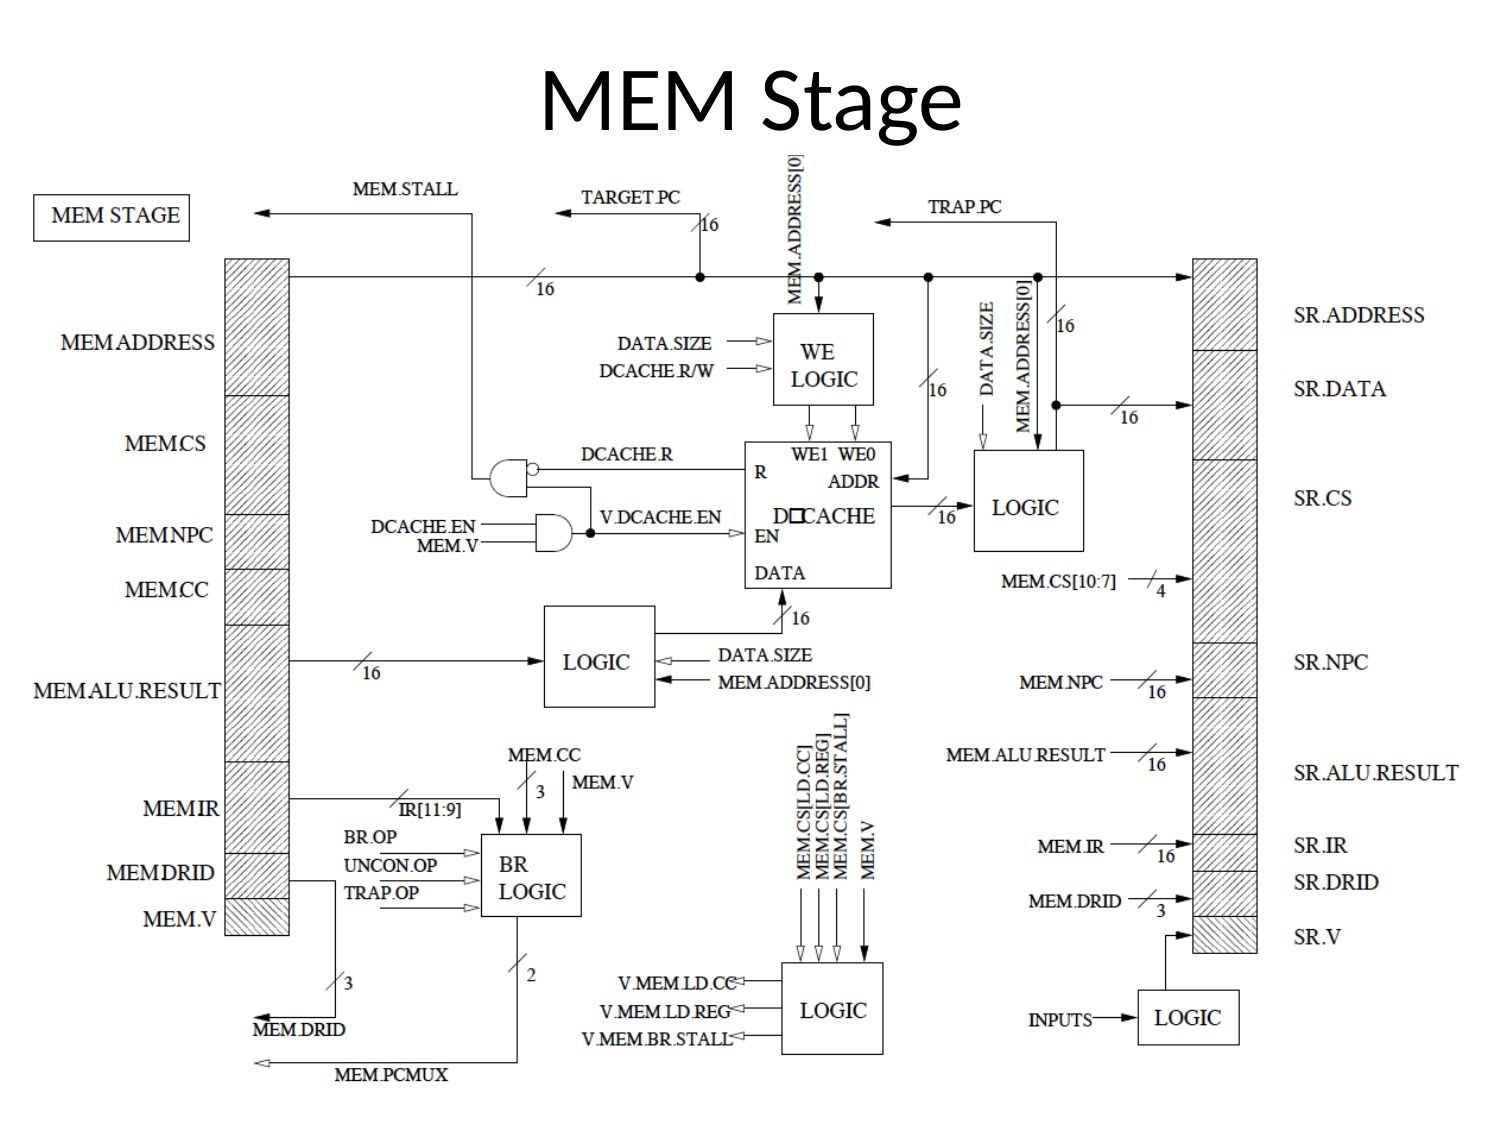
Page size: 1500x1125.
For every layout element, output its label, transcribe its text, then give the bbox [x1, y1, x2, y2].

title MEM Stage [39, 0, 1465, 154]
picture [0, 155, 1500, 1086]
